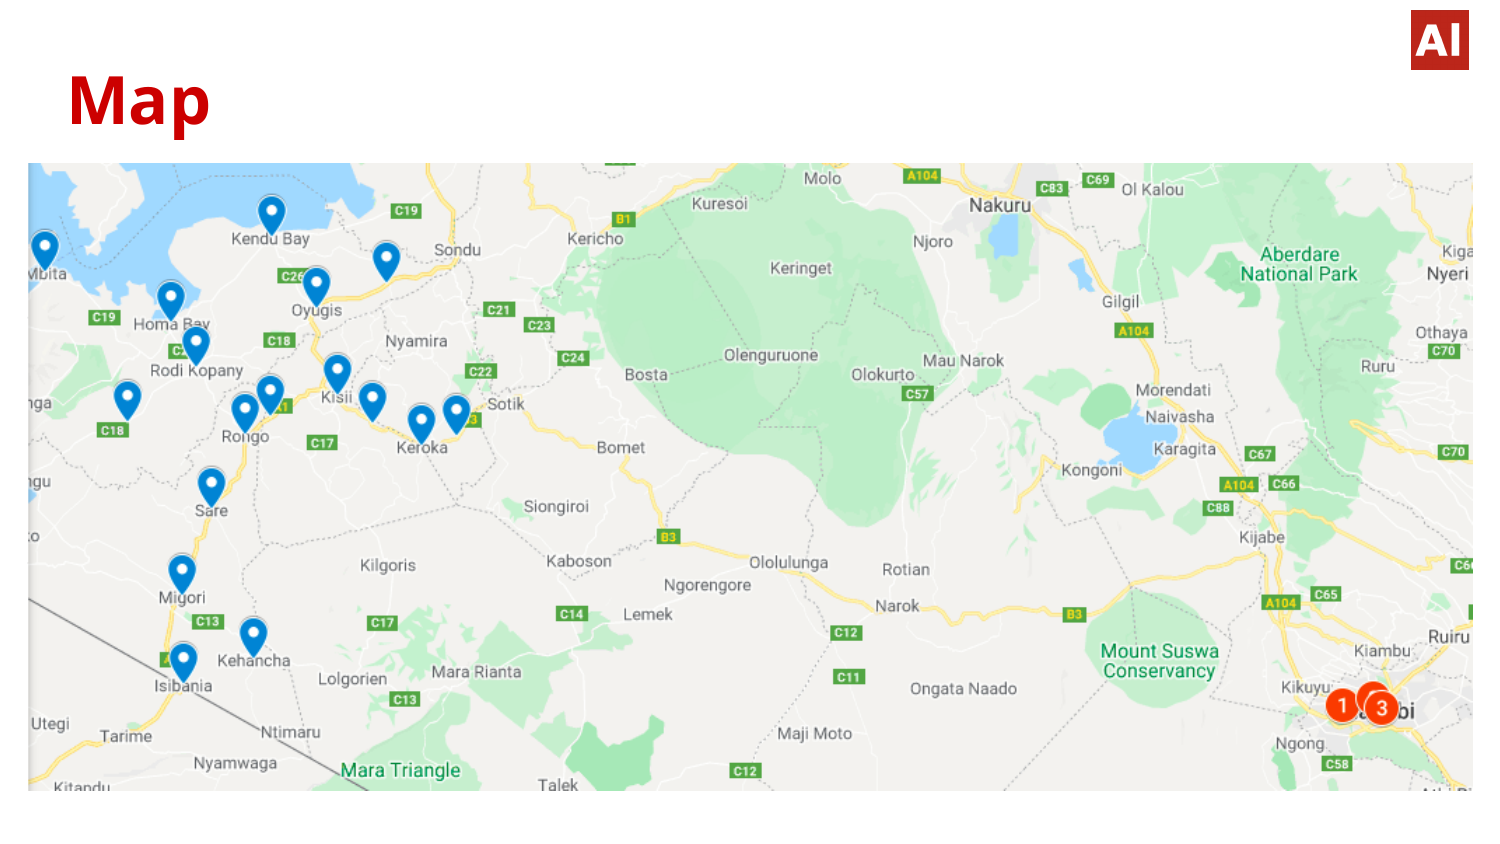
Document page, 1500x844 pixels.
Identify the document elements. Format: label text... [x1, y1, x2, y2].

picture [1411, 10, 1469, 70]
picture [27, 163, 1473, 791]
title Map [51, 42, 1449, 137]
